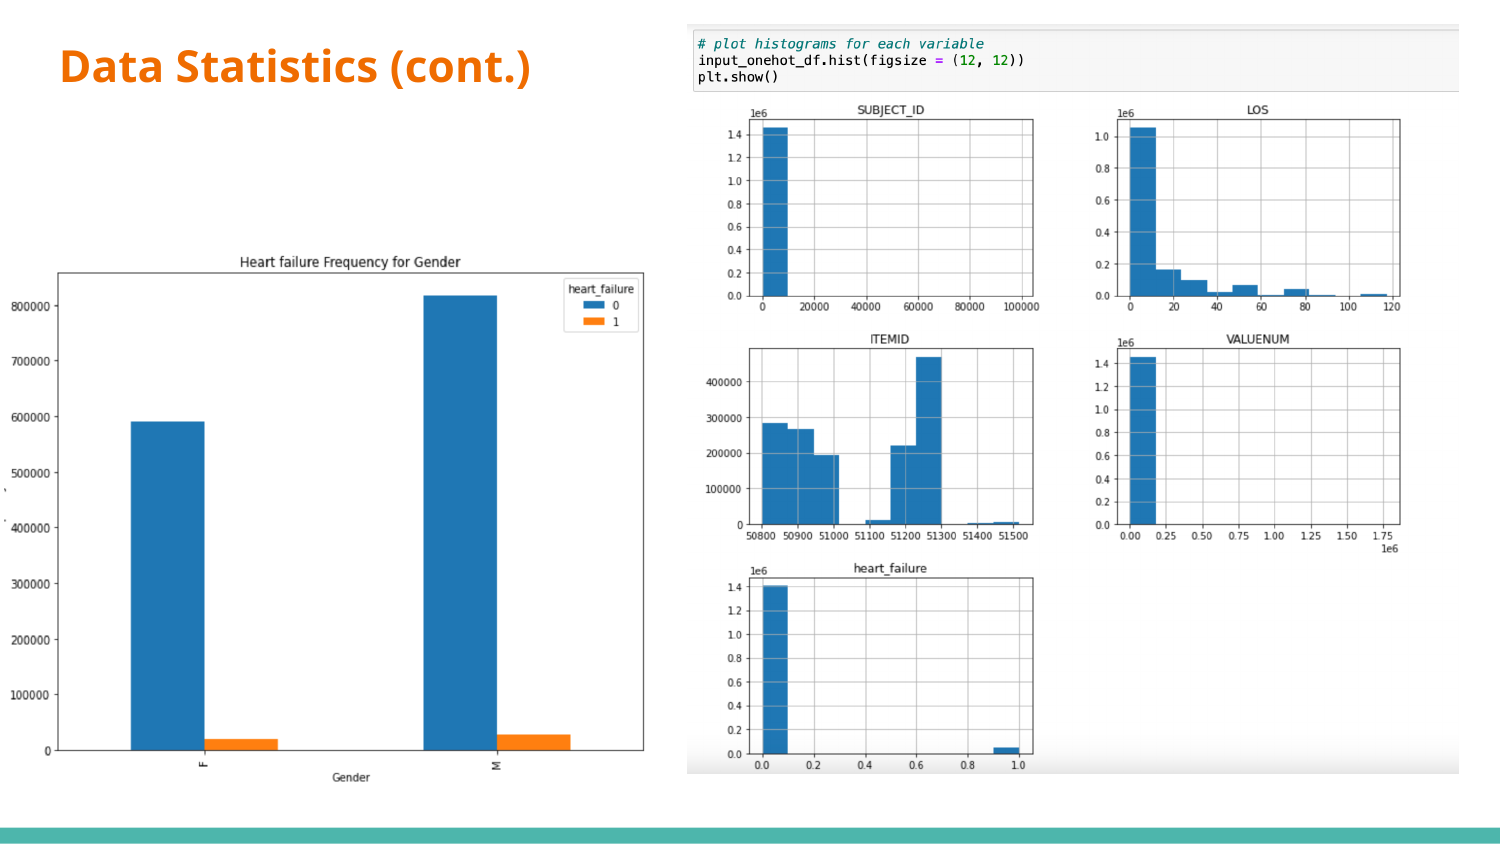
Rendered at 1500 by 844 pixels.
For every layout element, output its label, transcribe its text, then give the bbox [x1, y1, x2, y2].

picture [4, 249, 656, 788]
title Data Statistics (cont.) [43, 23, 617, 140]
picture [687, 24, 1459, 775]
